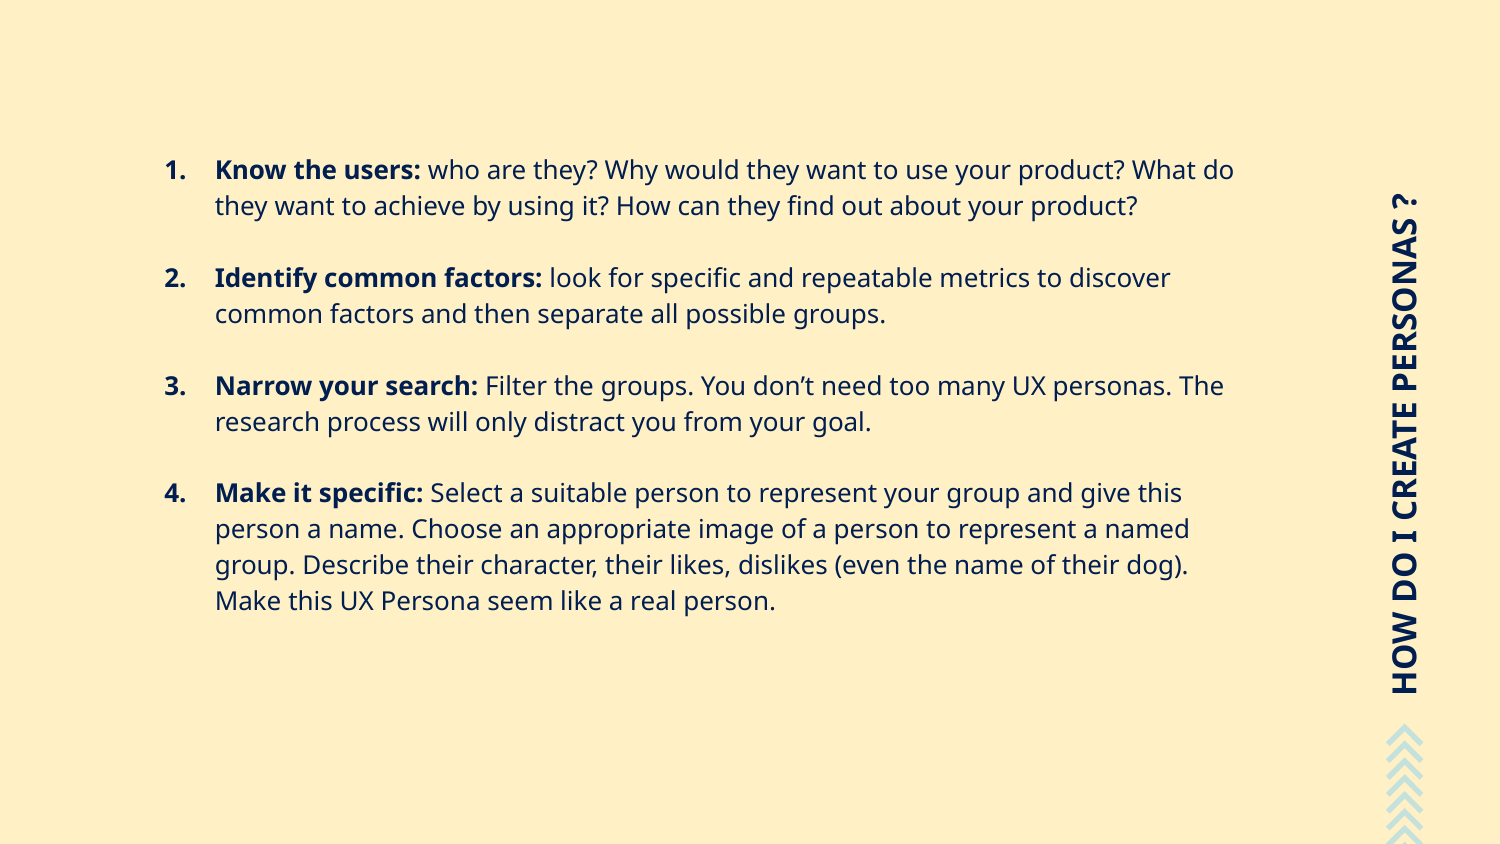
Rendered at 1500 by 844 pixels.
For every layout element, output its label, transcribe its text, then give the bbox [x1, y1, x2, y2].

title HOW DO I CREATE PERSONAS ? [1368, 0, 1442, 712]
list Know the users: who are they? Why would they want to use your product? What do they want to achieve by using it? How can they find out about your product? Identify common factors: look for specific and repeatable metrics to discover common factors and then separate all possible groups. Narrow your search: Filter the groups. You don’t need too many UX personas. The research process will only distract you from your goal. Make it specific: Select a suitable person to represent your group and give this person a name. Choose an appropriate image of a person to represent a named group. Describe their character, their likes, dislikes (even the name of their dog). Make this UX Persona seem like a real person. [124, 102, 1273, 683]
